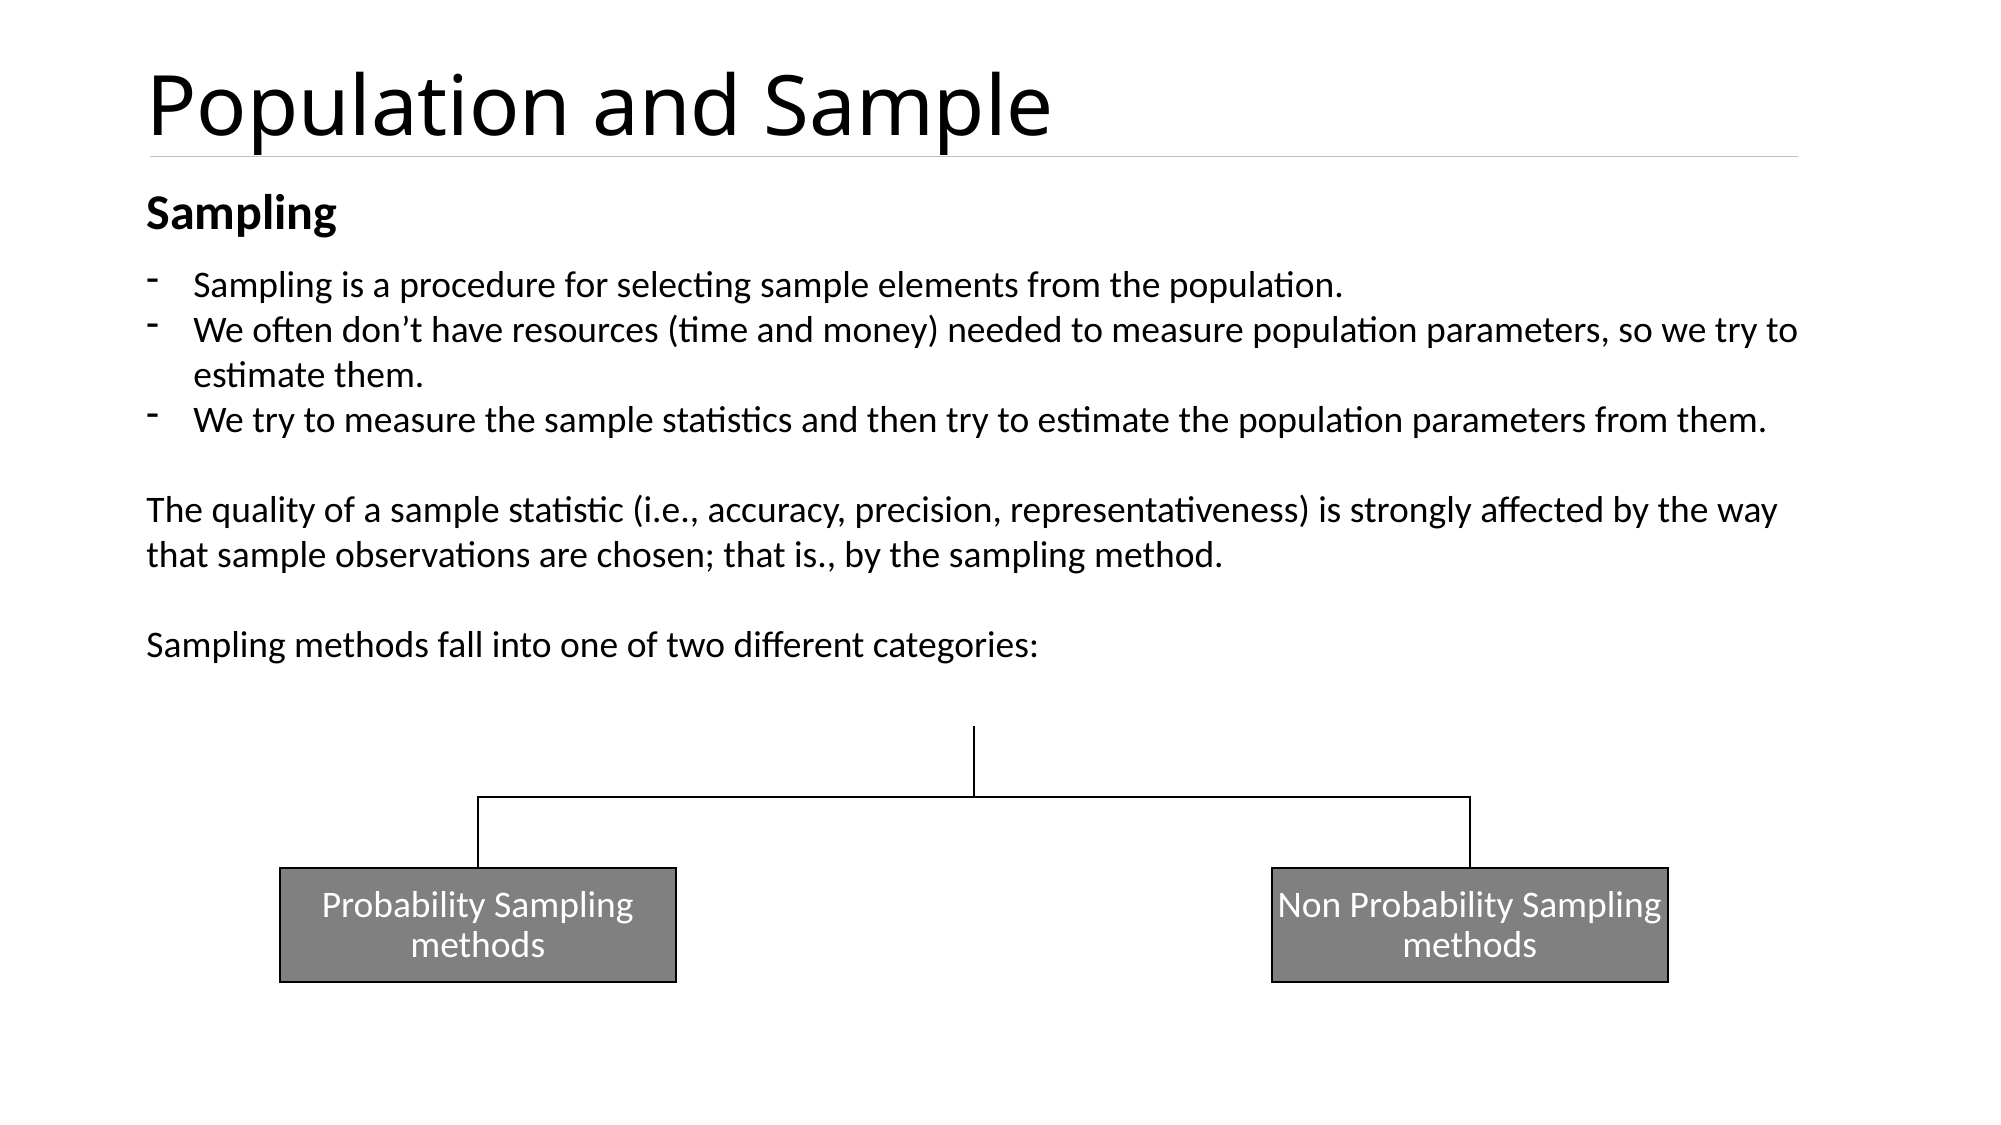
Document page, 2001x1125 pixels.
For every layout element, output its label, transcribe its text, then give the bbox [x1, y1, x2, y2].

text_box Sampling Sampling is a procedure for selecting sample elements from the population. We often don’t have resources (time and money) needed to measure population parameters, so we try to estimate them. We try to measure the sample statistics and then try to estimate the population parameters from them. The quality of a sample statistic (i.e., accuracy, precision, representativeness) is strongly affected by the way that sample observations are chosen; that is., by the sampling method. Sampling methods fall into one of two different categories: [131, 171, 1824, 808]
title Population and Sample [131, 44, 1632, 162]
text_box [279, 581, 1669, 1076]
